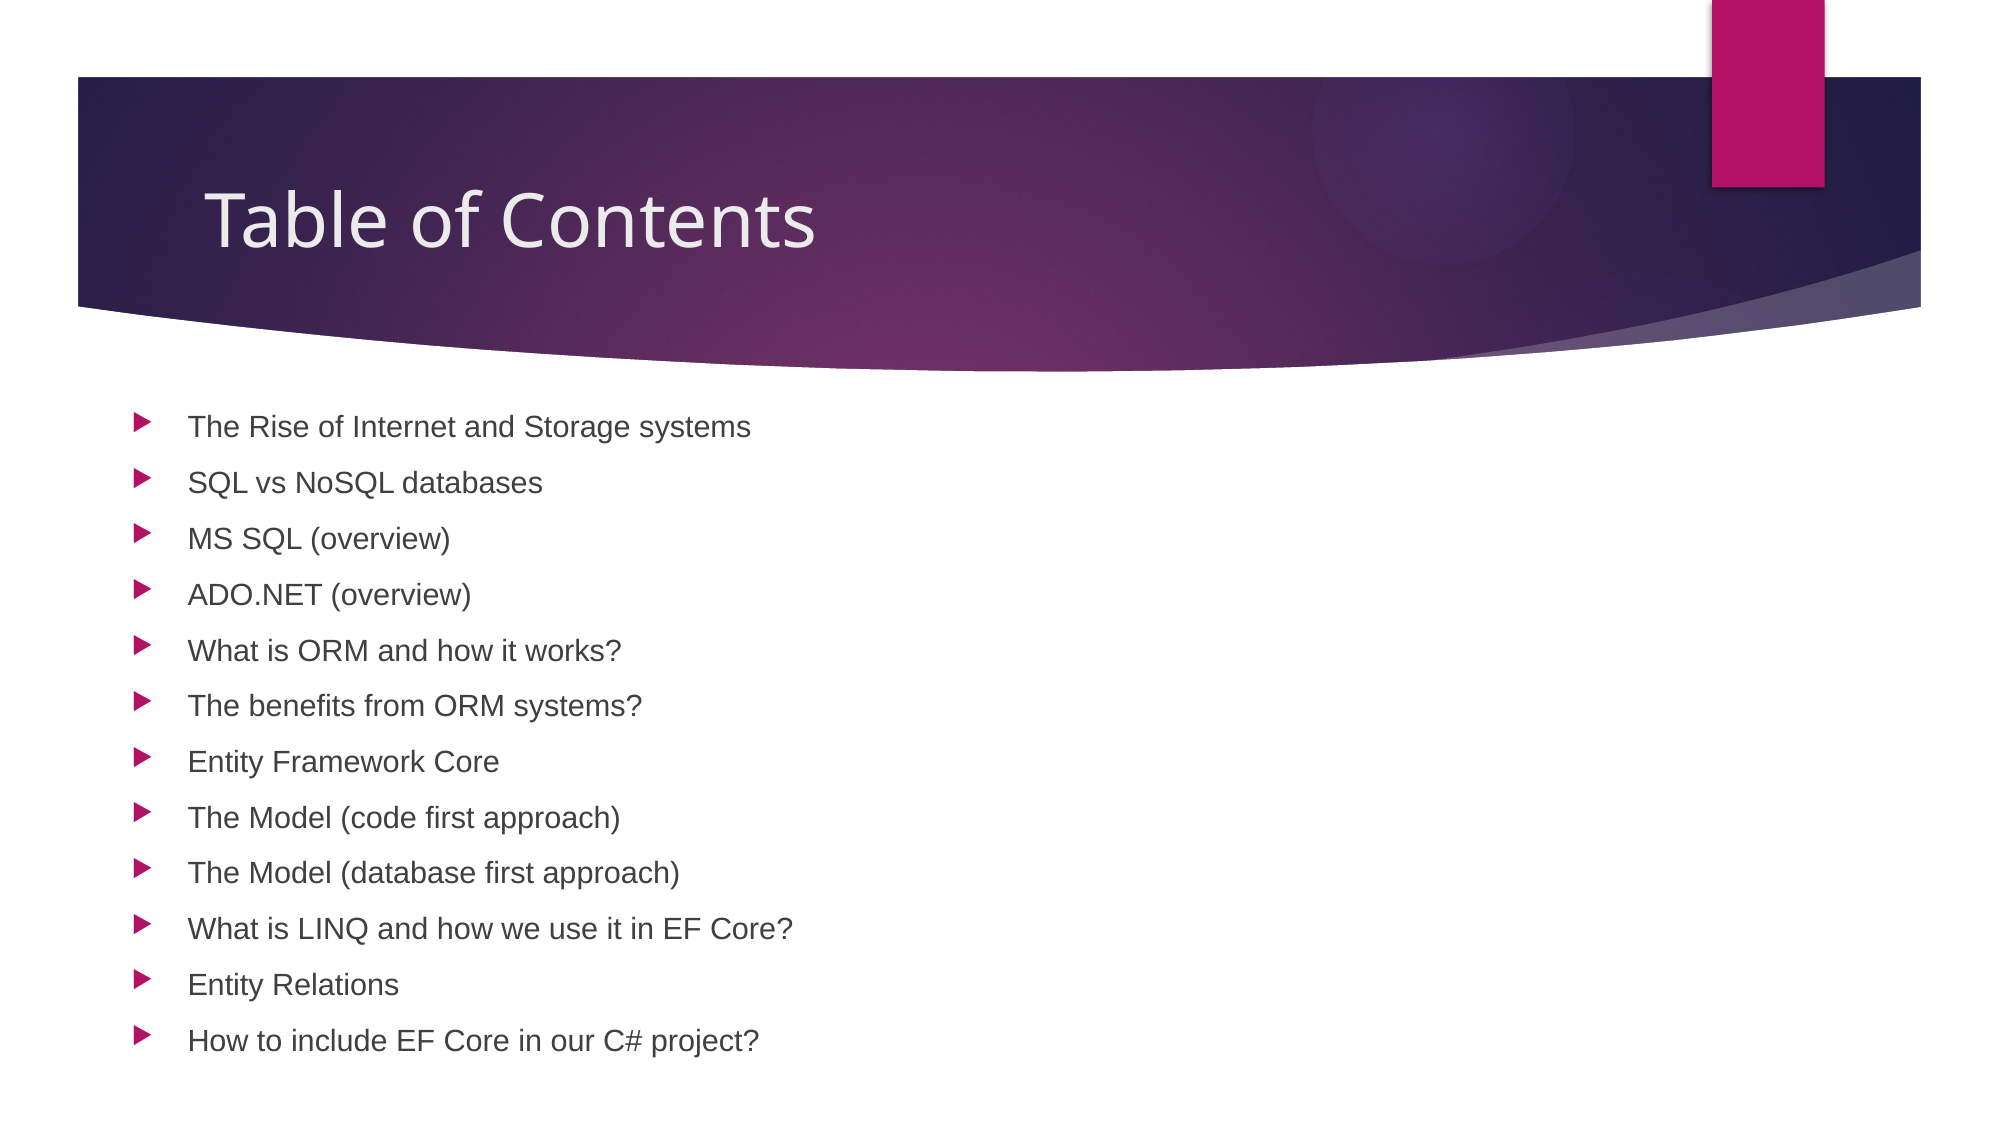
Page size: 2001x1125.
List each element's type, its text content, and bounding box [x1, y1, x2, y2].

list The Rise of Internet and Storage systems SQL vs NoSQL databases MS SQL (overview) ADO.NET (overview) What is ORM and how it works? The benefits from ORM systems? Entity Framework Core The Model (code first approach) The Model (database first approach) What is LINQ and how we use it in EF Core? Entity Relations How to include EF Core in our C# project? [116, 399, 861, 1066]
title Table of Contents [189, 159, 1627, 276]
